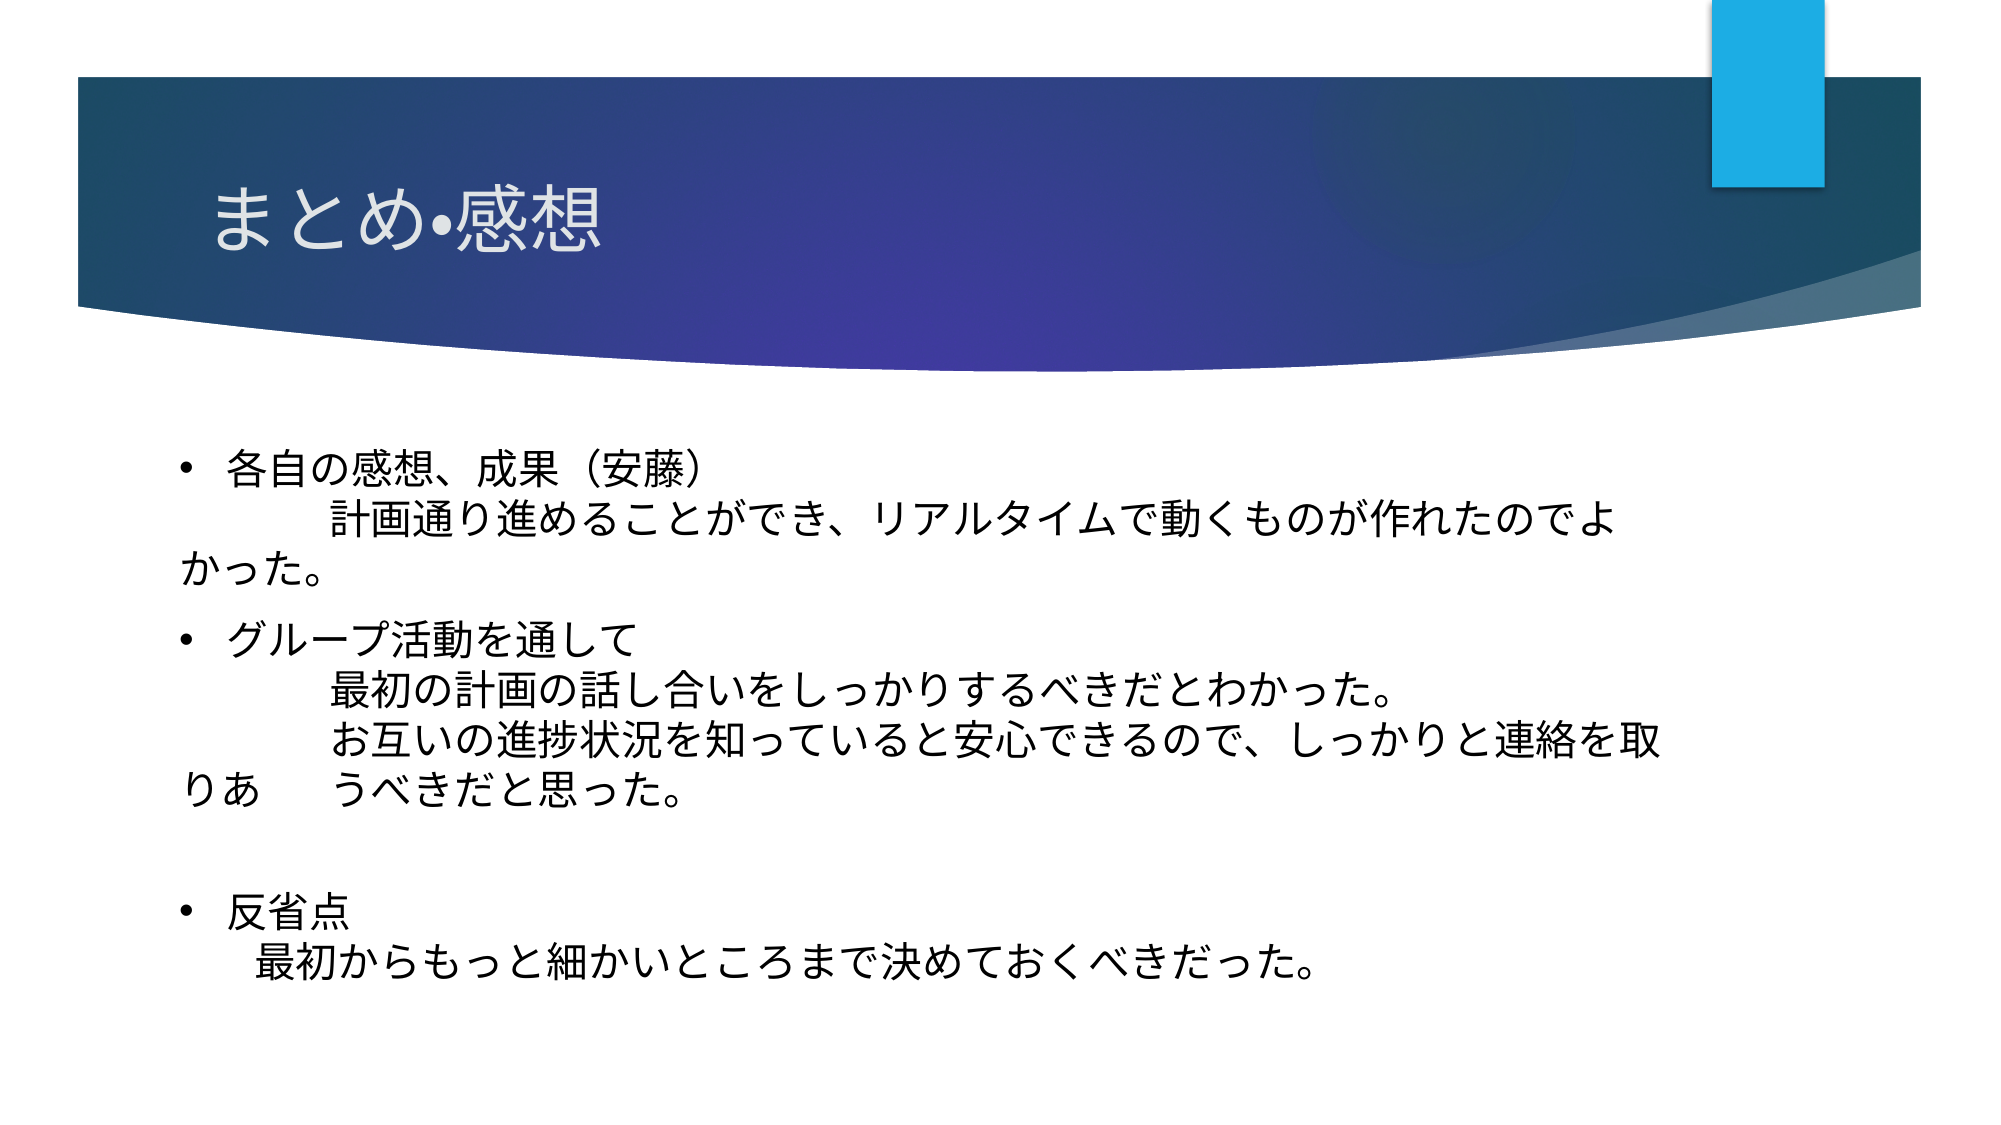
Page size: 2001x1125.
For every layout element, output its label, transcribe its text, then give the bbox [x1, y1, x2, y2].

text_box 各自の感想、成果（安藤） 計画通り進めることができ、リアルタイムで動くものが作れたのでよかった。 [164, 435, 1704, 600]
text_box 反省点 最初からもっと細かいところまで決めておくべきだった。 [164, 878, 1549, 993]
text_box グループ活動を通して 最初の計画の話し合いをしっかりするべきだとわかった。 お互いの進捗状況を知っていると安心できるので、しっかりと連絡を取りあ うべきだと思った。 [164, 606, 1704, 822]
title まとめ・感想 [189, 159, 1627, 276]
